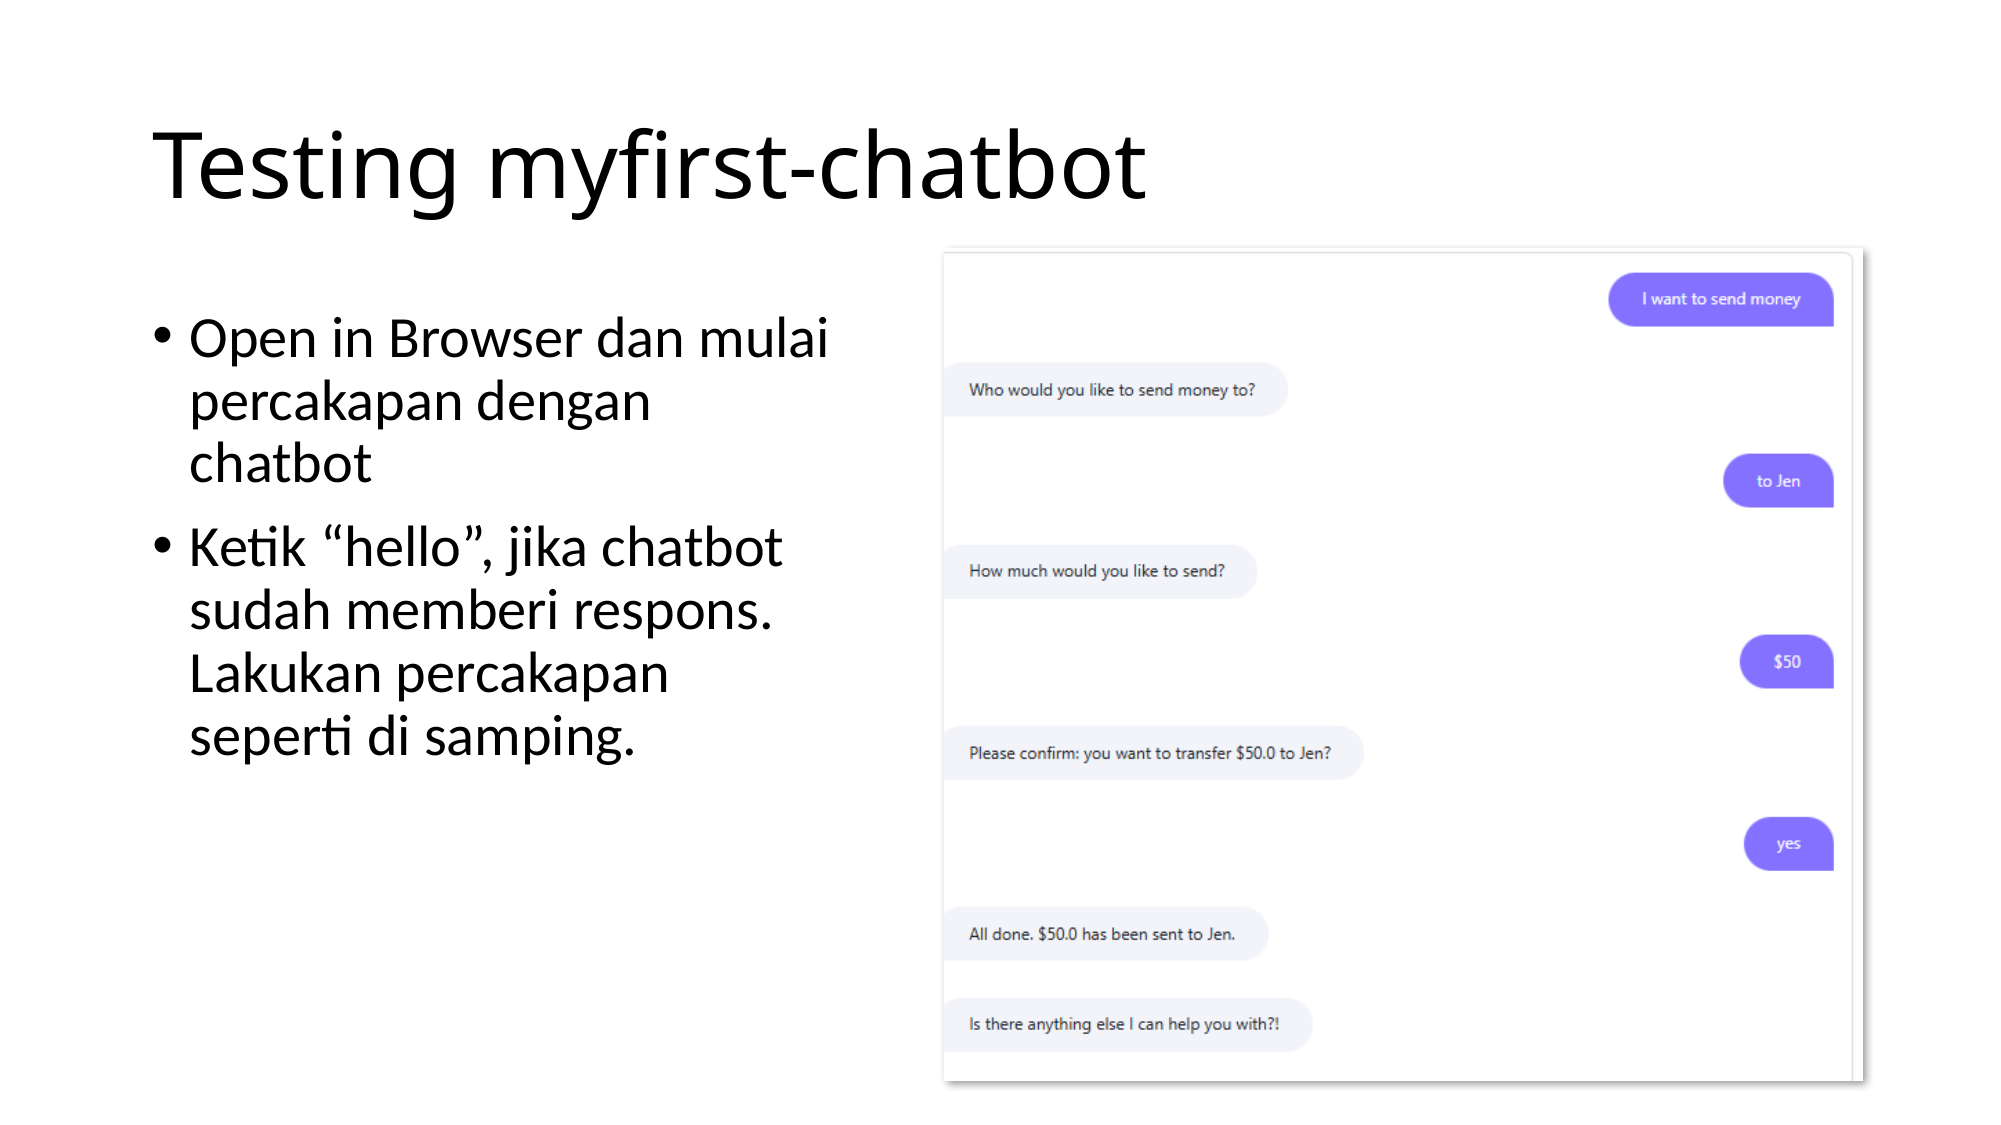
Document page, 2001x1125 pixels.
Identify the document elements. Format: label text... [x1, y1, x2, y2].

title Testing myfirst-chatbot [137, 59, 1863, 278]
list Open in Browser dan mulai percakapan dengan chatbot Ketik “hello”, jika chatbot sudah memberi respons. Lakukan percakapan seperti di samping. [137, 299, 861, 1014]
picture [944, 248, 1863, 1081]
